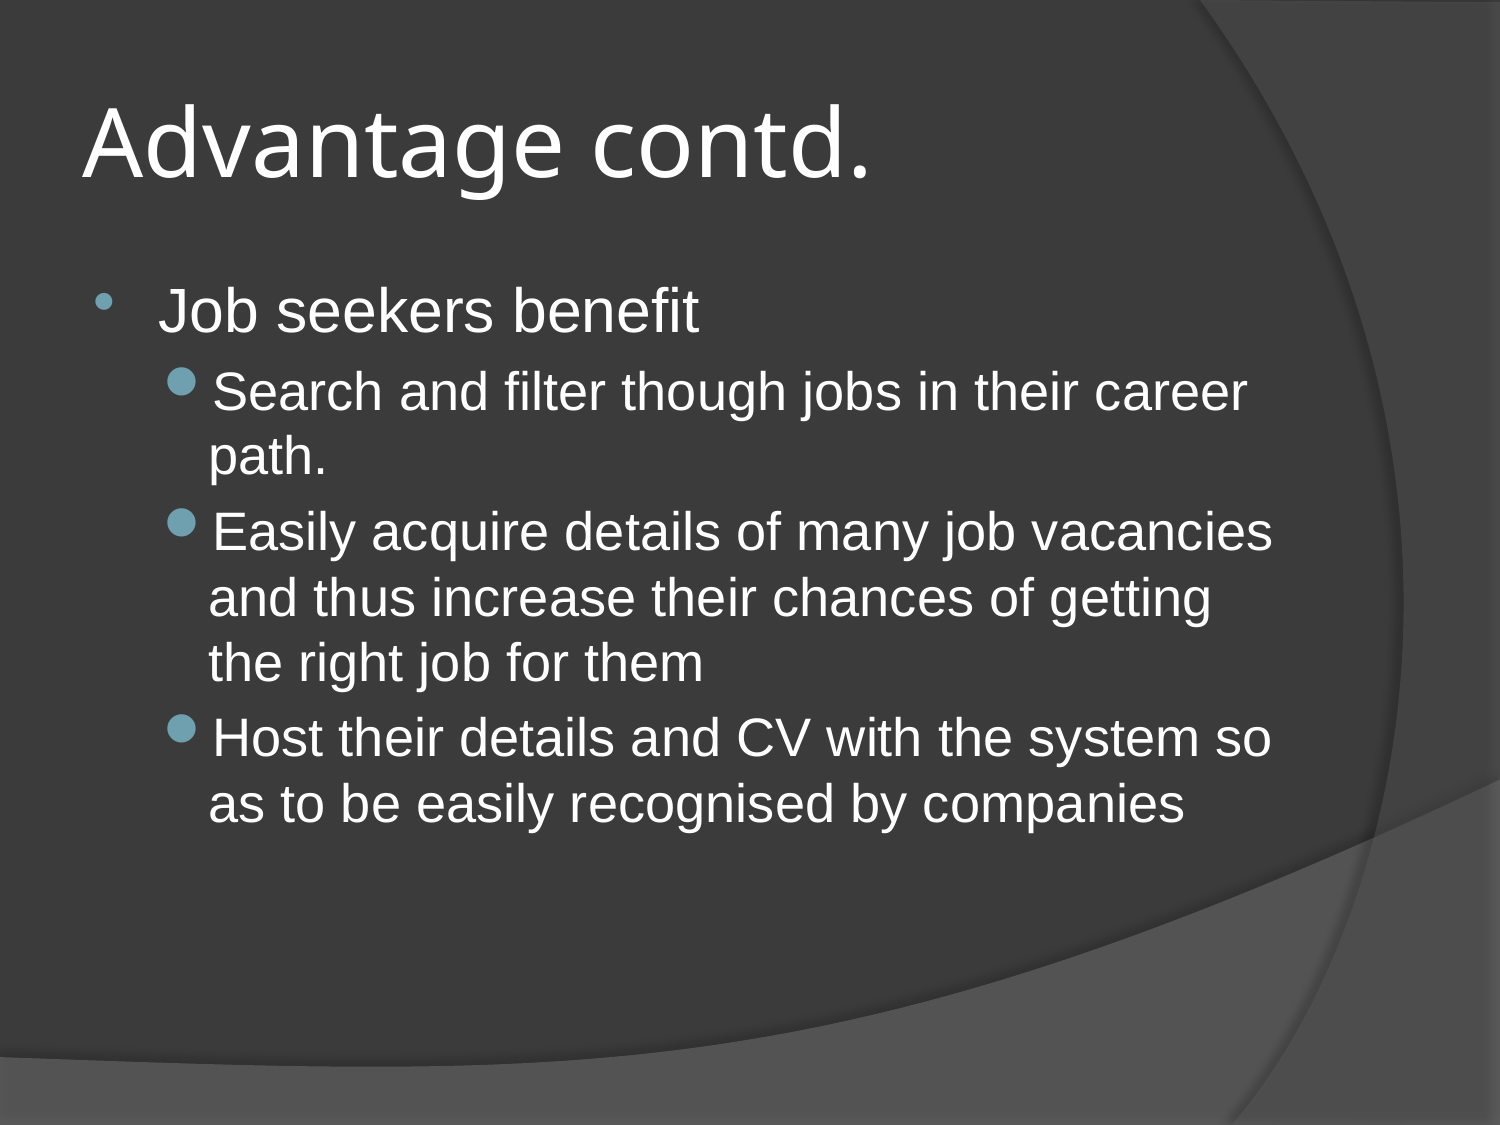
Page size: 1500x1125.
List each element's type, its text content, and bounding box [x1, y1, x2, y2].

list Job seekers benefit Search and filter though jobs in their career path. Easily acquire details of many job vacancies and thus increase their chances of getting the right job for them Host their details and CV with the system so as to be easily recognised by companies [75, 262, 1300, 1005]
title Advantage contd. [75, 45, 1300, 233]
